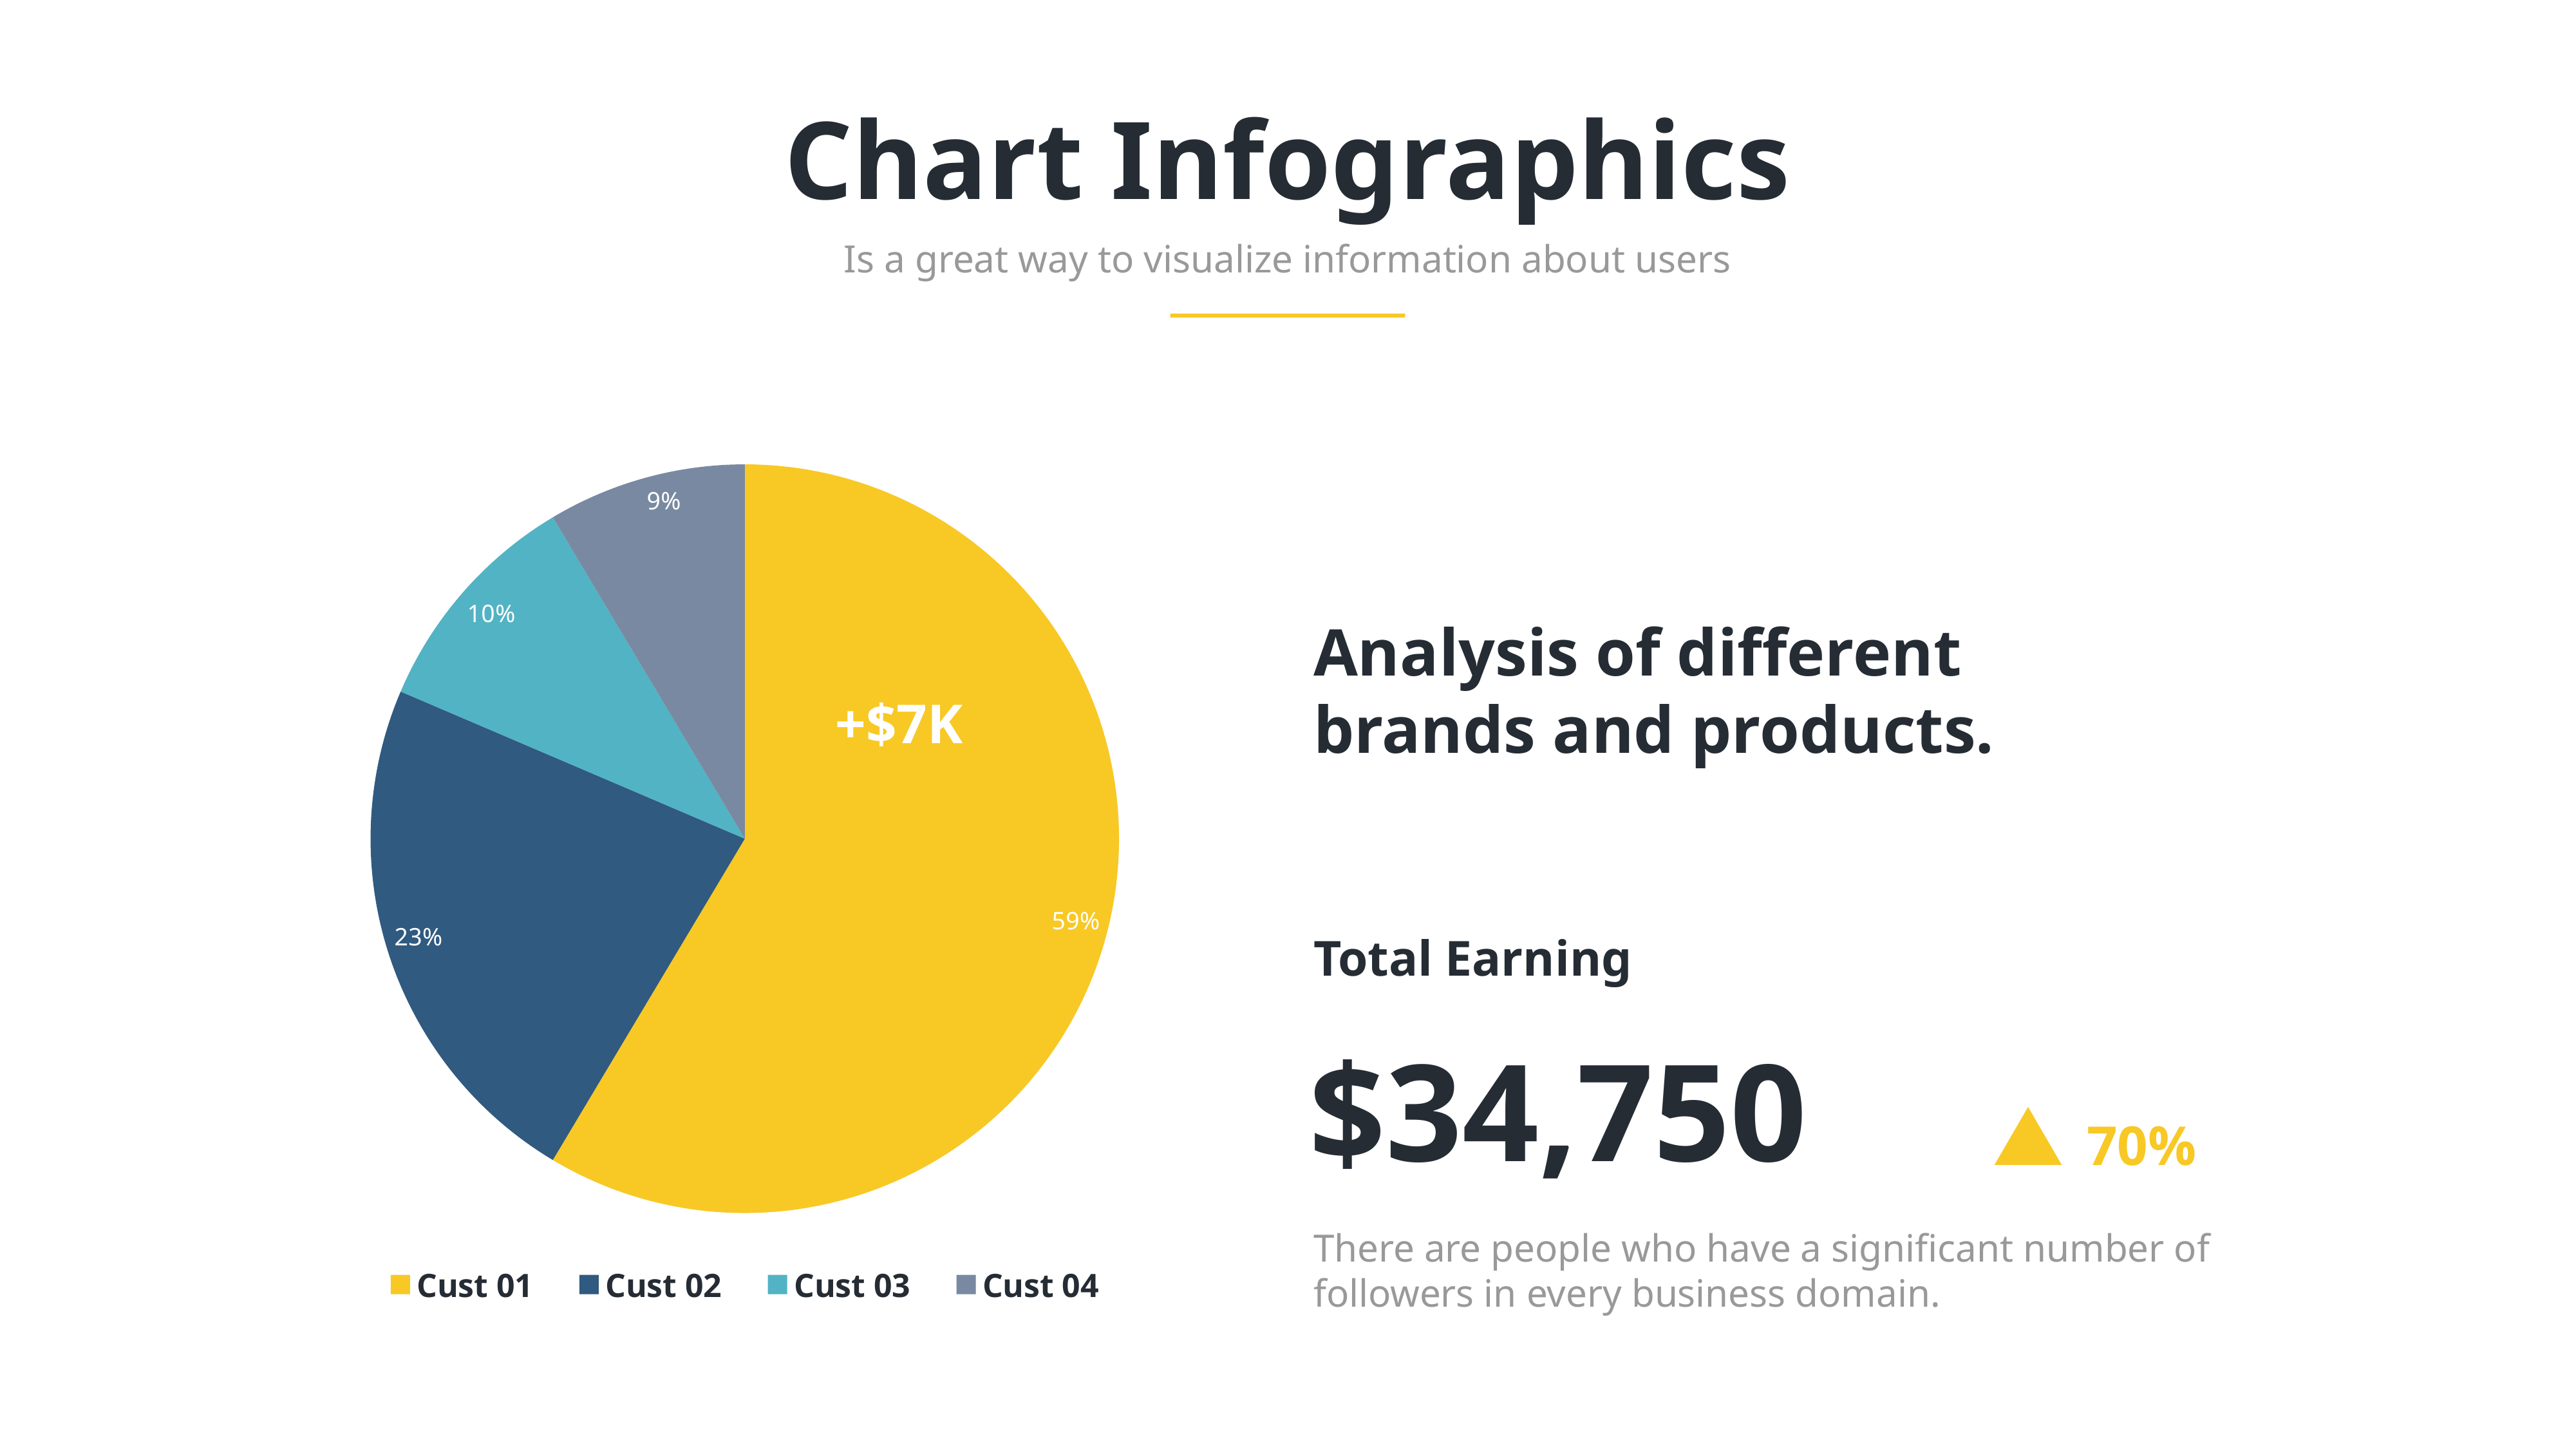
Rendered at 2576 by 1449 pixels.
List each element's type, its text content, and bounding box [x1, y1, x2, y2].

text_box There are people who have a significant number of followers in every business domain. [1304, 1219, 2220, 1320]
text_box $34,750 [1304, 1021, 1929, 1194]
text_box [1994, 1106, 2206, 1182]
chart [355, 426, 1135, 1314]
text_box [664, 87, 1911, 318]
text_box Total Earning [1304, 922, 1912, 990]
text_box Analysis of different brands and products. [1304, 607, 2186, 771]
